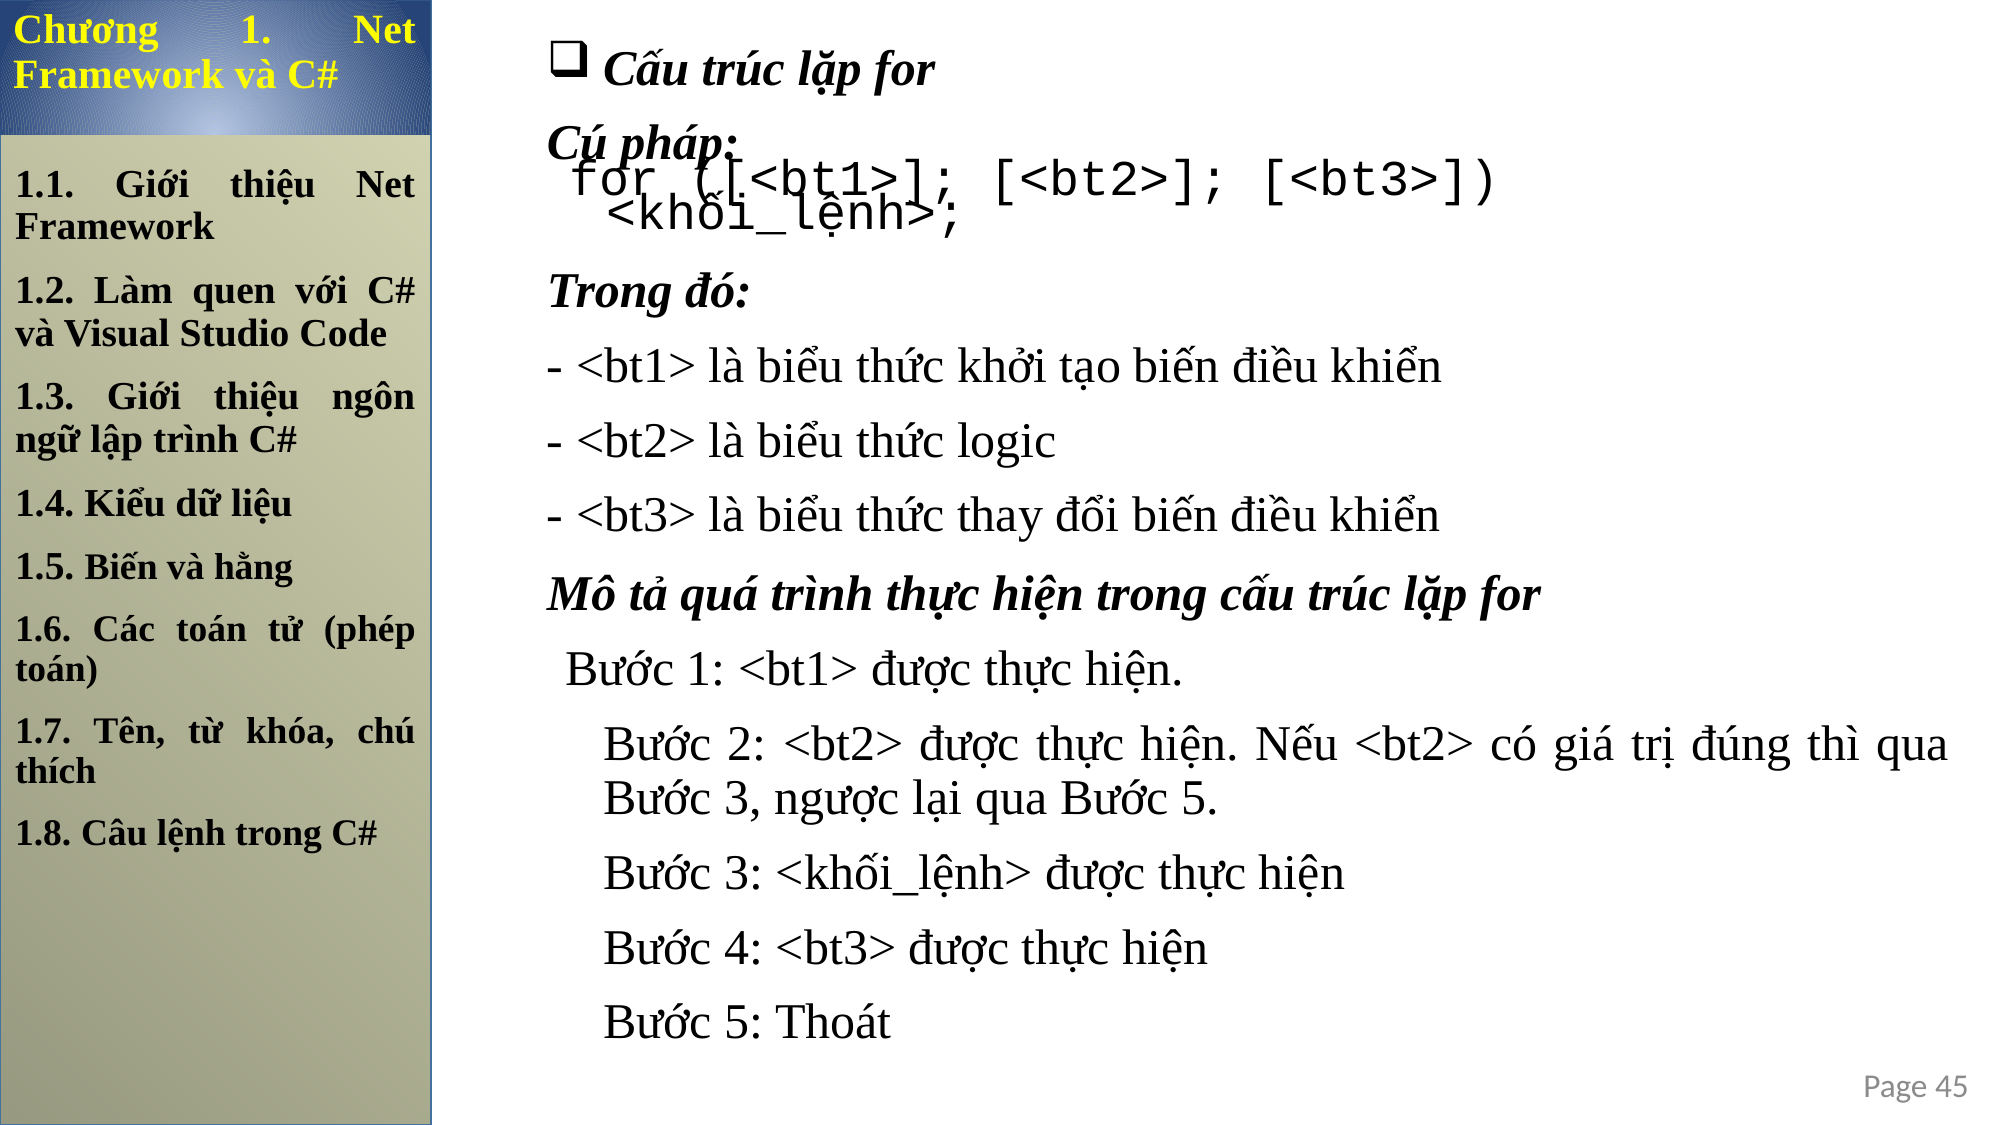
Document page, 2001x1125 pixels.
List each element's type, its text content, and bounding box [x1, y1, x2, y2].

list 1.1. Giới thiệu Net Framework 1.2. Làm quen với C# và Visual Studio Code 1.3. Giới thiệu ngôn ngữ lập trình C# 1.4. Kiểu dữ liệu 1.5. Biến và hằng 1.6. Các toán tử (phép toán) 1.7. Tên, từ khóa, chú thích 1.8. Câu lệnh trong C# [0, 155, 431, 1112]
slide_number Page 45 [1811, 1056, 1984, 1112]
list Chương 1. Net Framework và C# [0, 0, 431, 135]
list Cấu trúc lặp for Cú pháp: for ([<bt1>]; [<bt2>]; [<bt3>]) <khối_lệnh>; Trong đó: - <bt1> là biểu thức khởi tạo biến điều khiển - <bt2> là biểu thức logic - <bt3> là biểu thức thay đổi biến điều khiển Mô tả quá trình thực hiện trong cấu trúc lặp for Bước 1: <bt1> được thực hiện. Bước 2: <bt2> được thực hiện. Nếu <bt2> có giá trị đúng thì qua Bước 3, ngược lại qua Bước 5. Bước 3: <khối_lệnh> được thực hiện Bước 4: <bt3> được thực hiện Bước 5: Thoát [494, 34, 1966, 1046]
